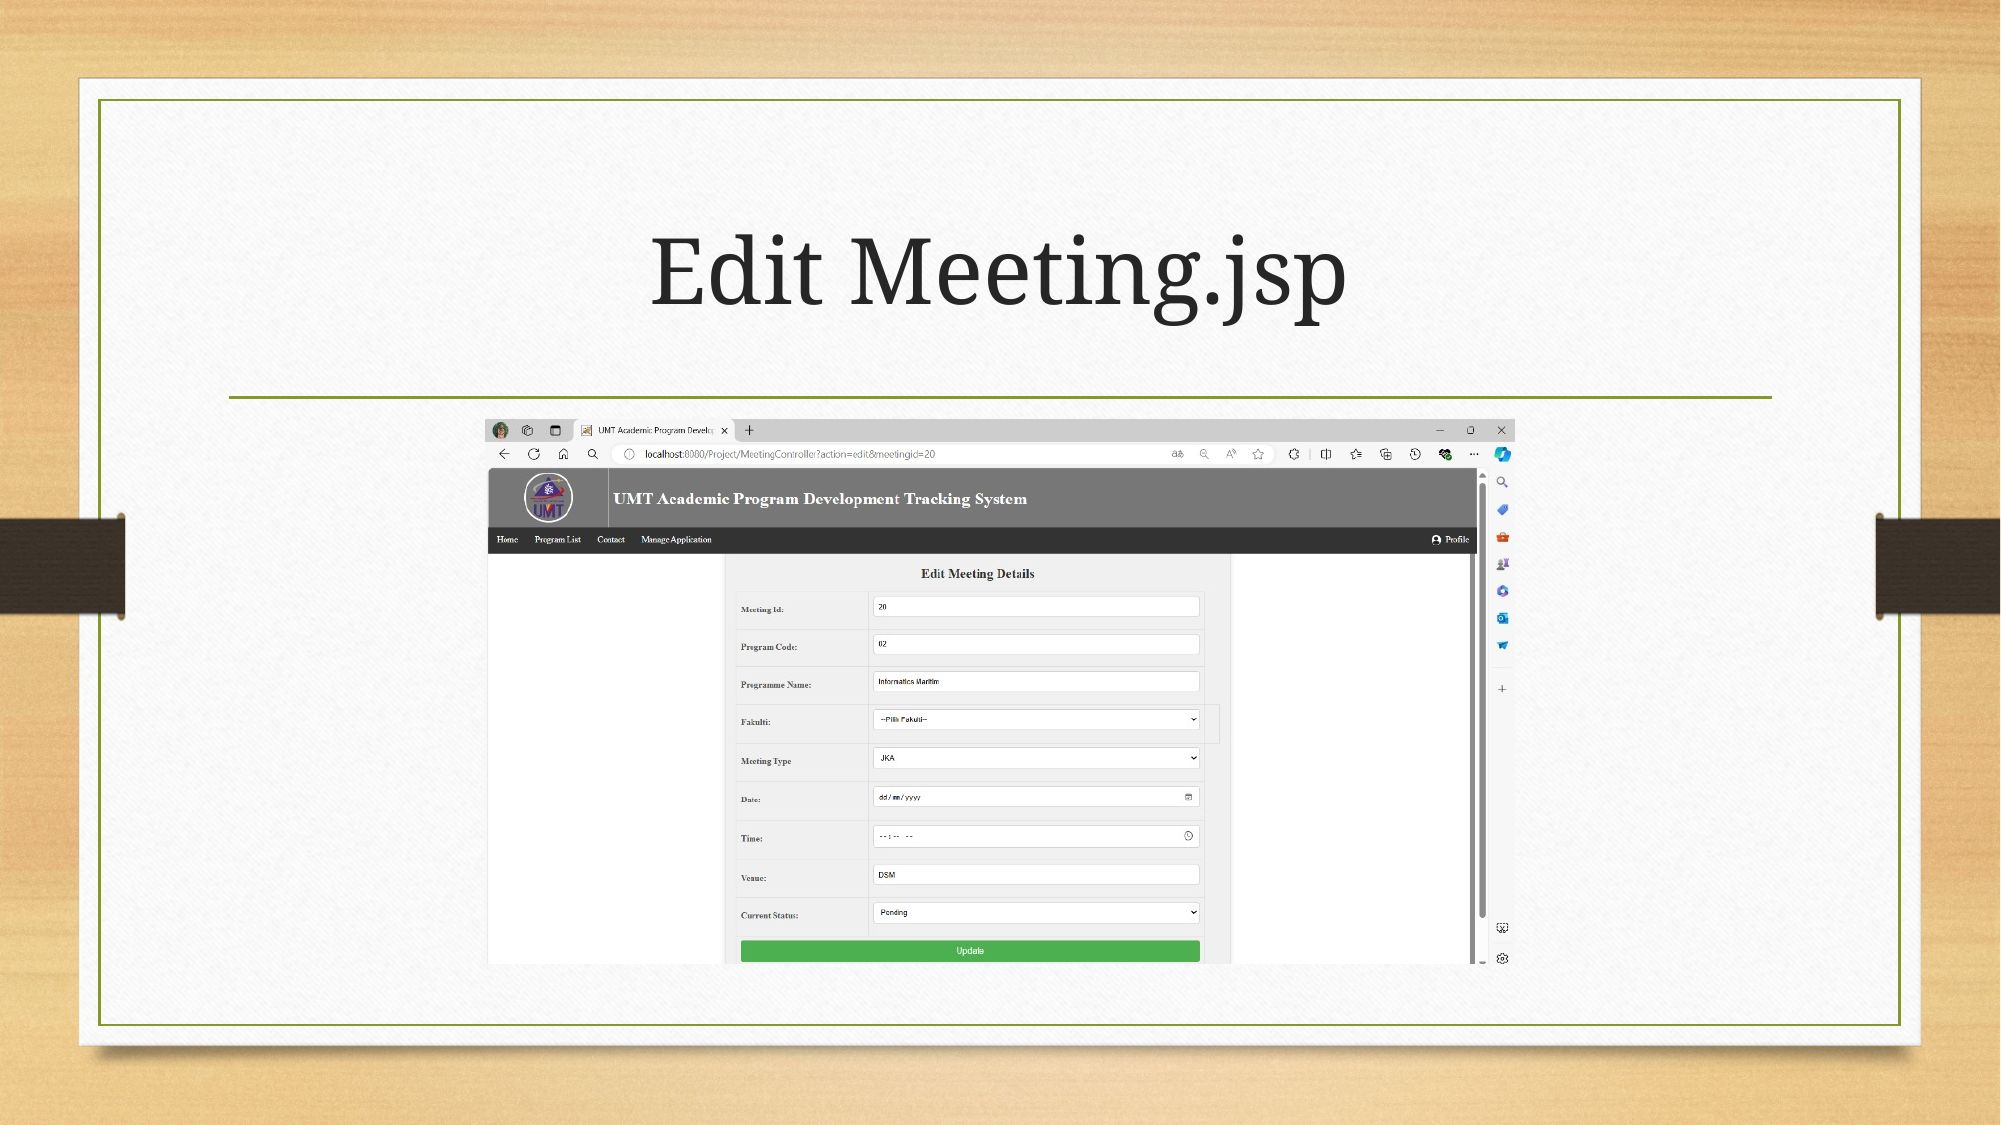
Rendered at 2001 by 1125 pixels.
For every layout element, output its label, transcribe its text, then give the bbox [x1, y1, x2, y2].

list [484, 419, 1515, 964]
picture [0, 0, 2001, 1125]
title Edit Meeting.jsp [212, 161, 1788, 375]
